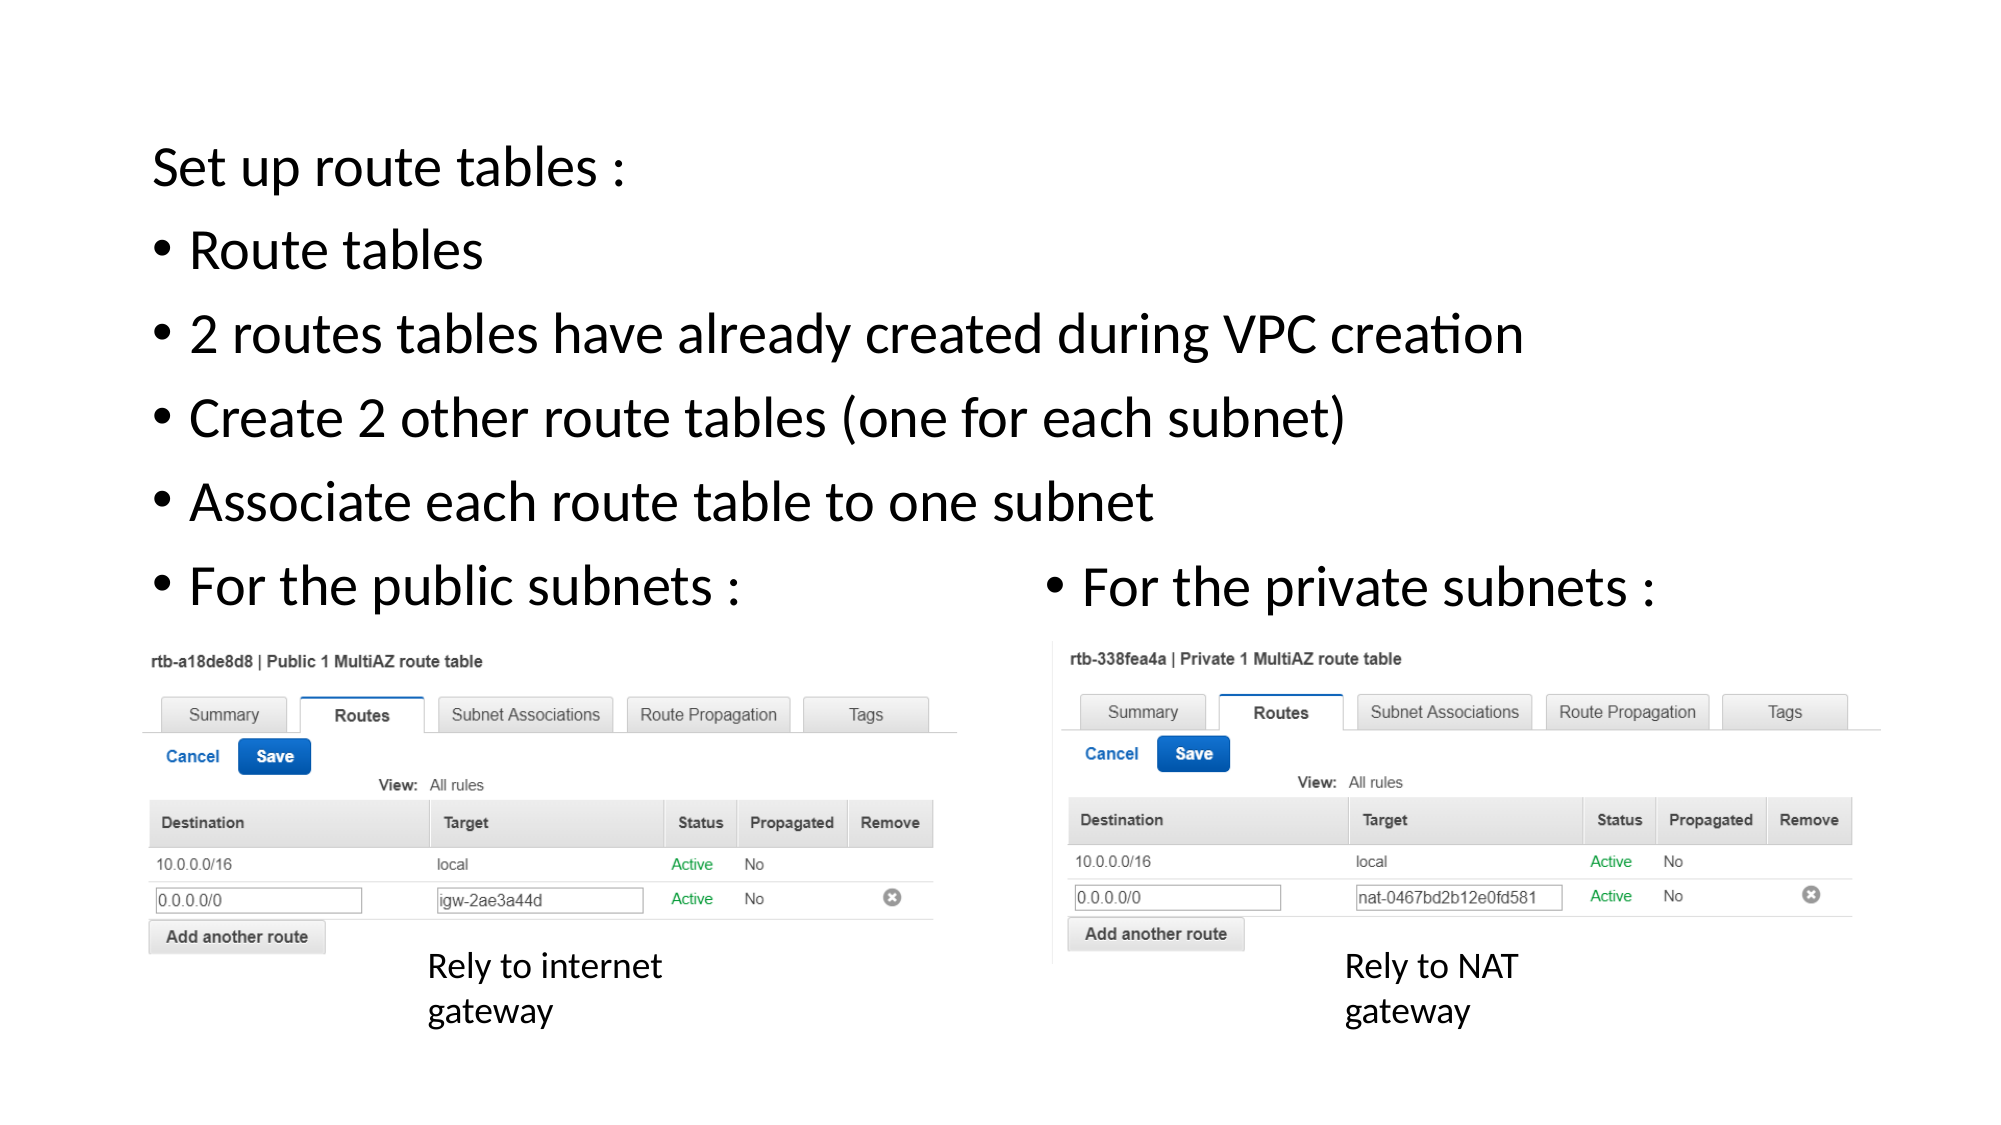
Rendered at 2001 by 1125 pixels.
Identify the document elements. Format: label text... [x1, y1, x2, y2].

text_box Rely to internet gateway [412, 963, 743, 1039]
picture [136, 641, 958, 963]
text_box Rely to NAT gateway [1330, 964, 1660, 1039]
text_box Set up route tables : Route tables 2 routes tables have already created during VPC creation Create 2 other route tables (one for each subnet) Associate each route table to one subnet For the public subnets : [137, 128, 1863, 1014]
picture [1042, 641, 1881, 964]
text_box For the private subnets : [1030, 548, 1773, 898]
